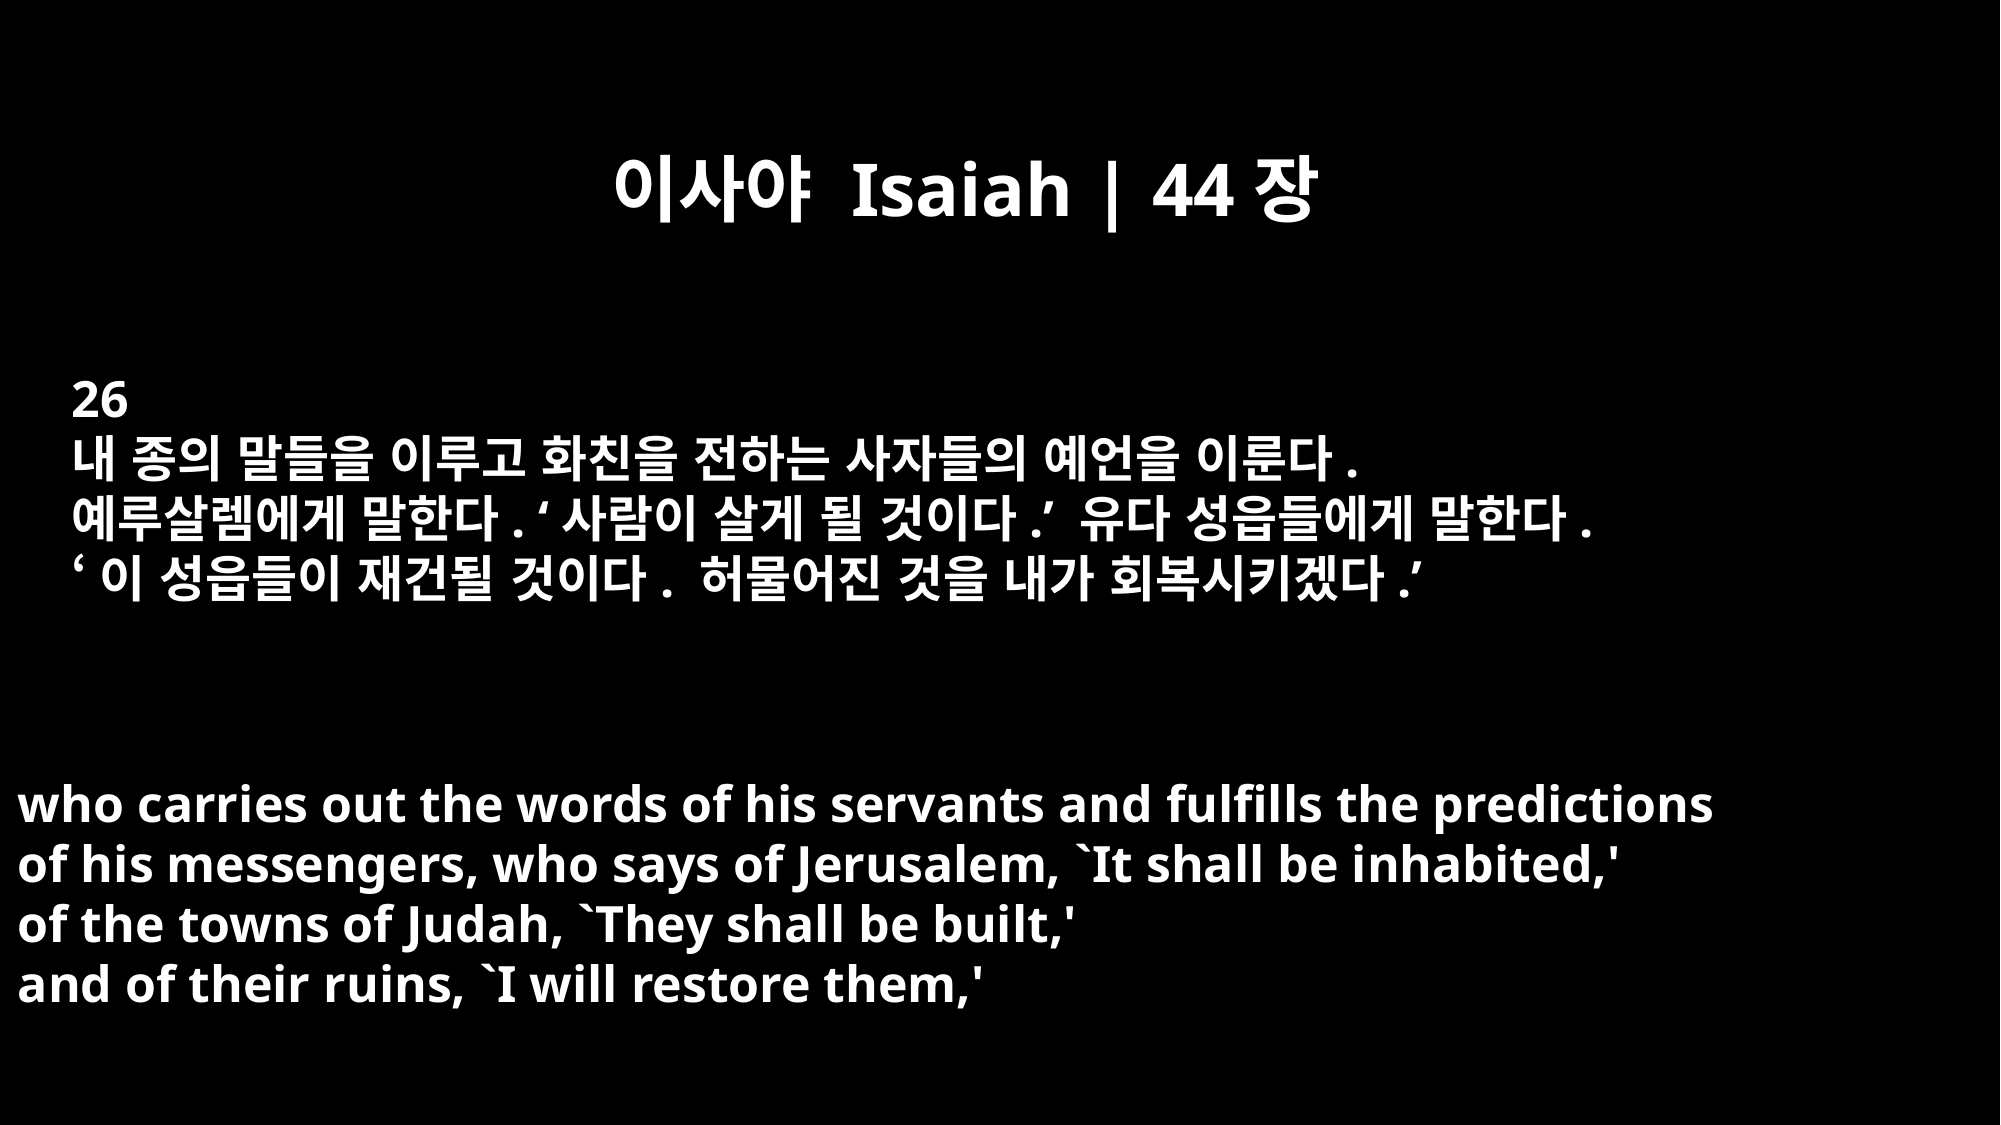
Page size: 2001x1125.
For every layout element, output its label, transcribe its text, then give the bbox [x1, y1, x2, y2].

text_box 이사야 Isaiah | 44장 [596, 136, 1336, 239]
text_box 26 내 종의 말들을 이루고 화친을 전하는 사자들의 예언을 이룬다. 예루살렘에게 말한다. ‘사람이 살게 될 것이다.’ 유다 성읍들에게 말한다. ‘이 성읍들이 재건될 것이다. 허물어진 것을 내가 회복시키겠다.’ [57, 359, 1609, 615]
text_box who carries out the words of his servants and fulfills the predictions of his messengers, who says of Jerusalem, `It shall be inhabited,' of the towns of Judah, `They shall be built,' and of their ruins, `I will restore them,' [3, 764, 1730, 1020]
